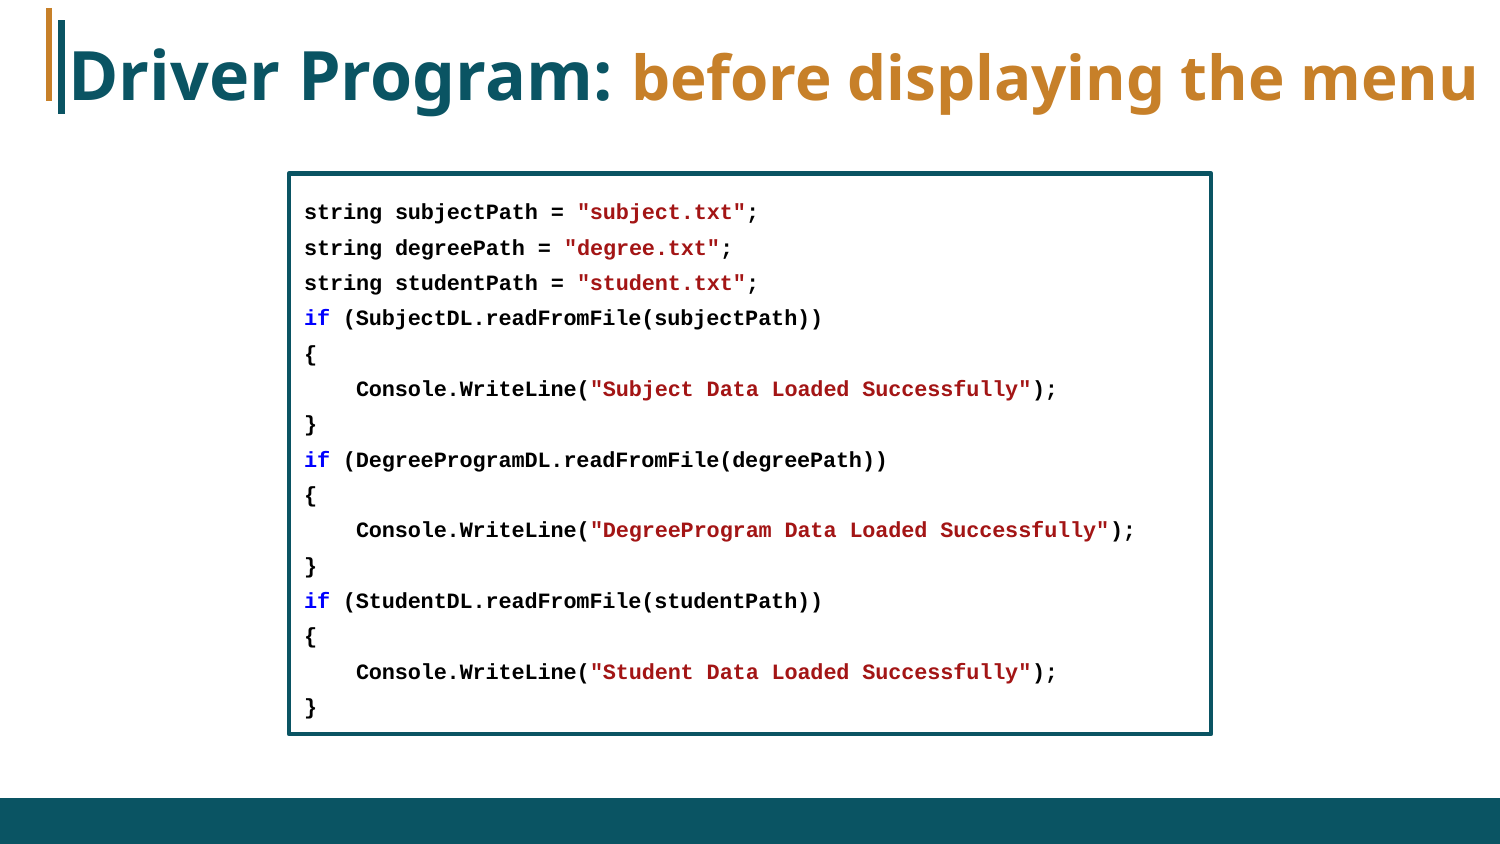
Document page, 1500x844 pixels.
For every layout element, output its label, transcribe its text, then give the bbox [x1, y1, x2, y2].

text_box [0, 798, 1500, 844]
title Driver Program: before displaying the menu [0, 0, 1500, 130]
text_box string subjectPath = "subject.txt"; string degreePath = "degree.txt"; string studentPath = "student.txt"; if (SubjectDL.readFromFile(subjectPath)) { Console.WriteLine("Subject Data Loaded Successfully"); } if (DegreeProgramDL.readFromFile(degreePath)) { Console.WriteLine("DegreeProgram Data Loaded Successfully"); } if (StudentDL.readFromFile(studentPath)) { Console.WriteLine("Student Data Loaded Successfully"); } [289, 173, 1211, 735]
